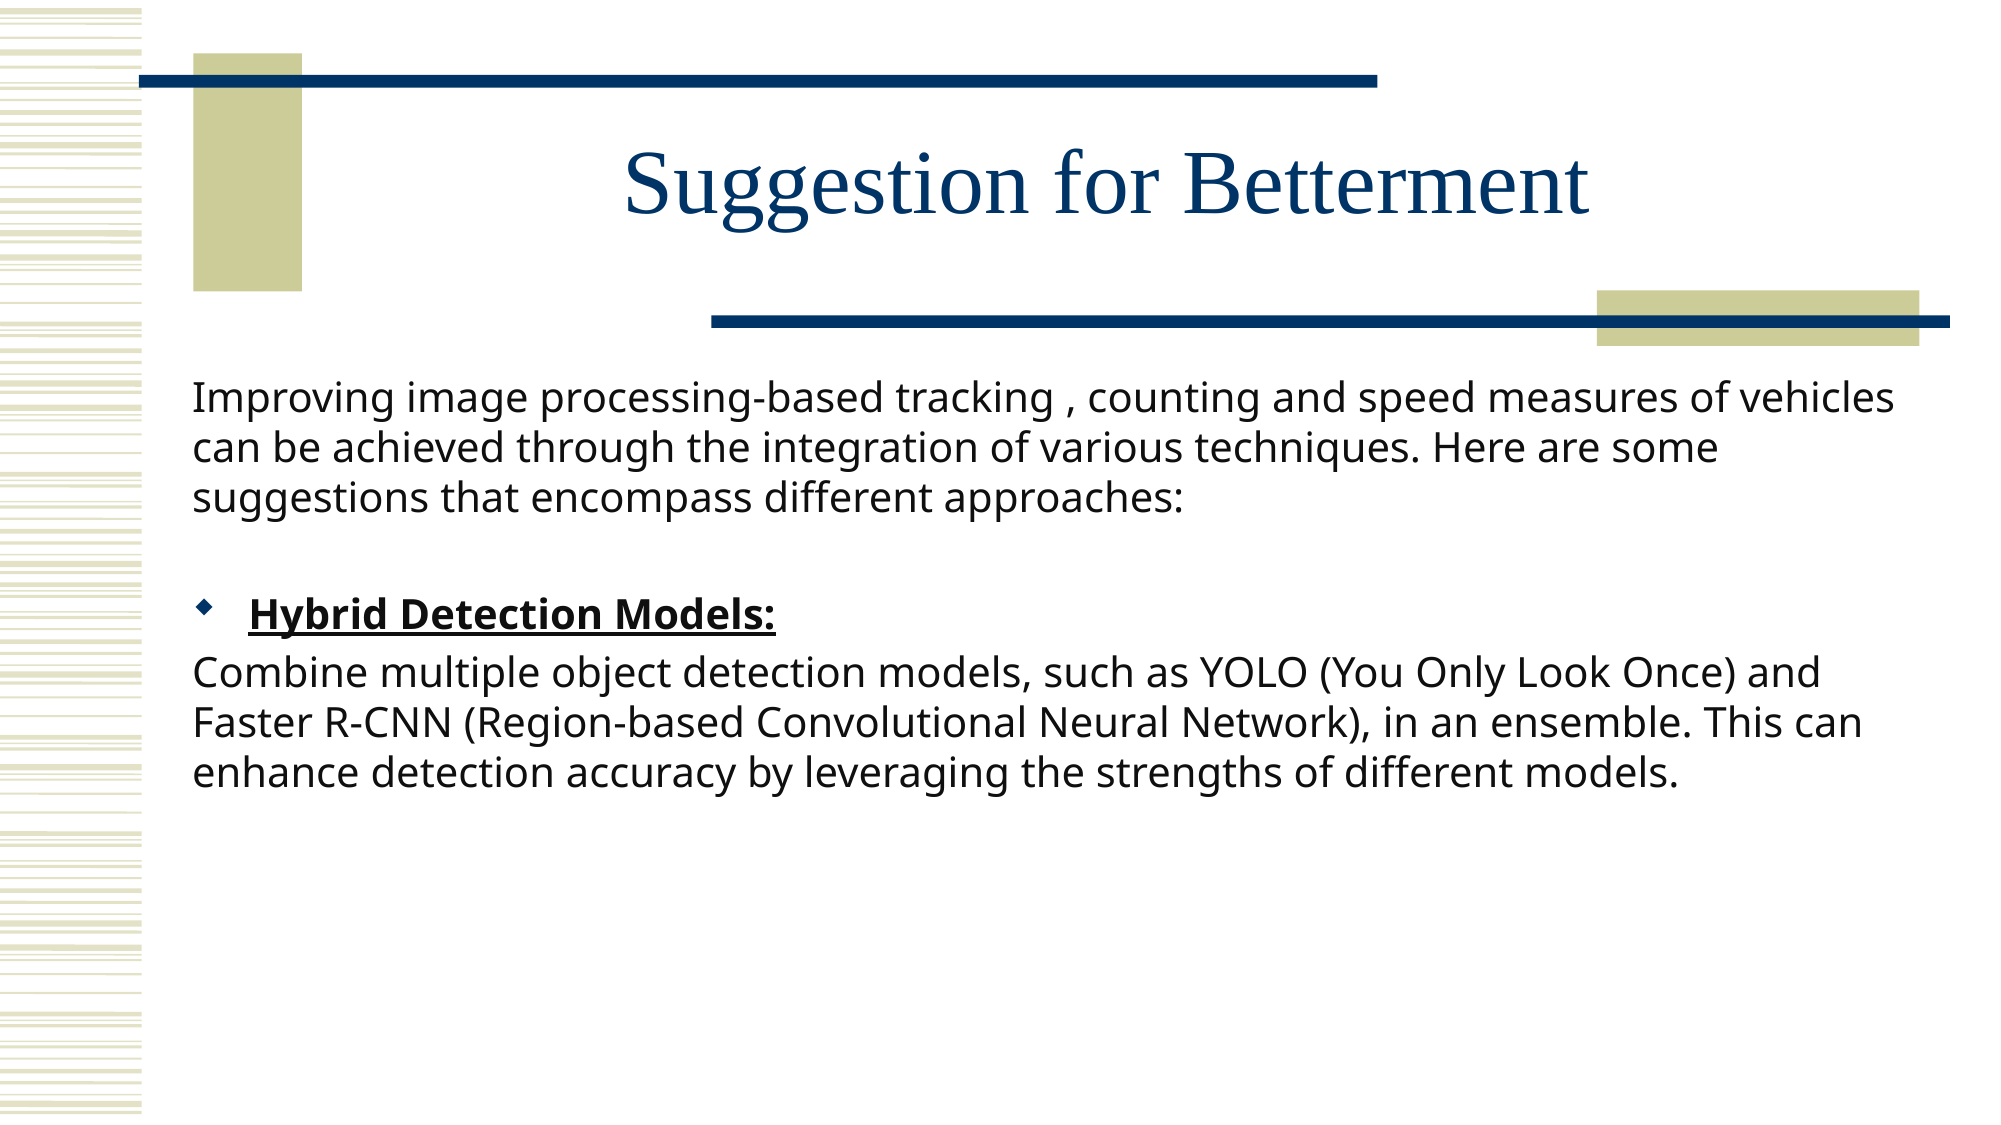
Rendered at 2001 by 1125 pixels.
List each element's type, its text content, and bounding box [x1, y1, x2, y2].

list Improving image processing-based tracking , counting and speed measures of vehicles can be achieved through the integration of various techniques. Here are some suggestions that encompass different approaches: Hybrid Detection Models: Combine multiple object detection models, such as YOLO (You Only Look Once) and Faster R-CNN (Region-based Convolutional Neural Network), in an ensemble. This can enhance detection accuracy by leveraging the strengths of different models. [177, 363, 1918, 1000]
title Suggestion for Betterment [300, 99, 1914, 288]
